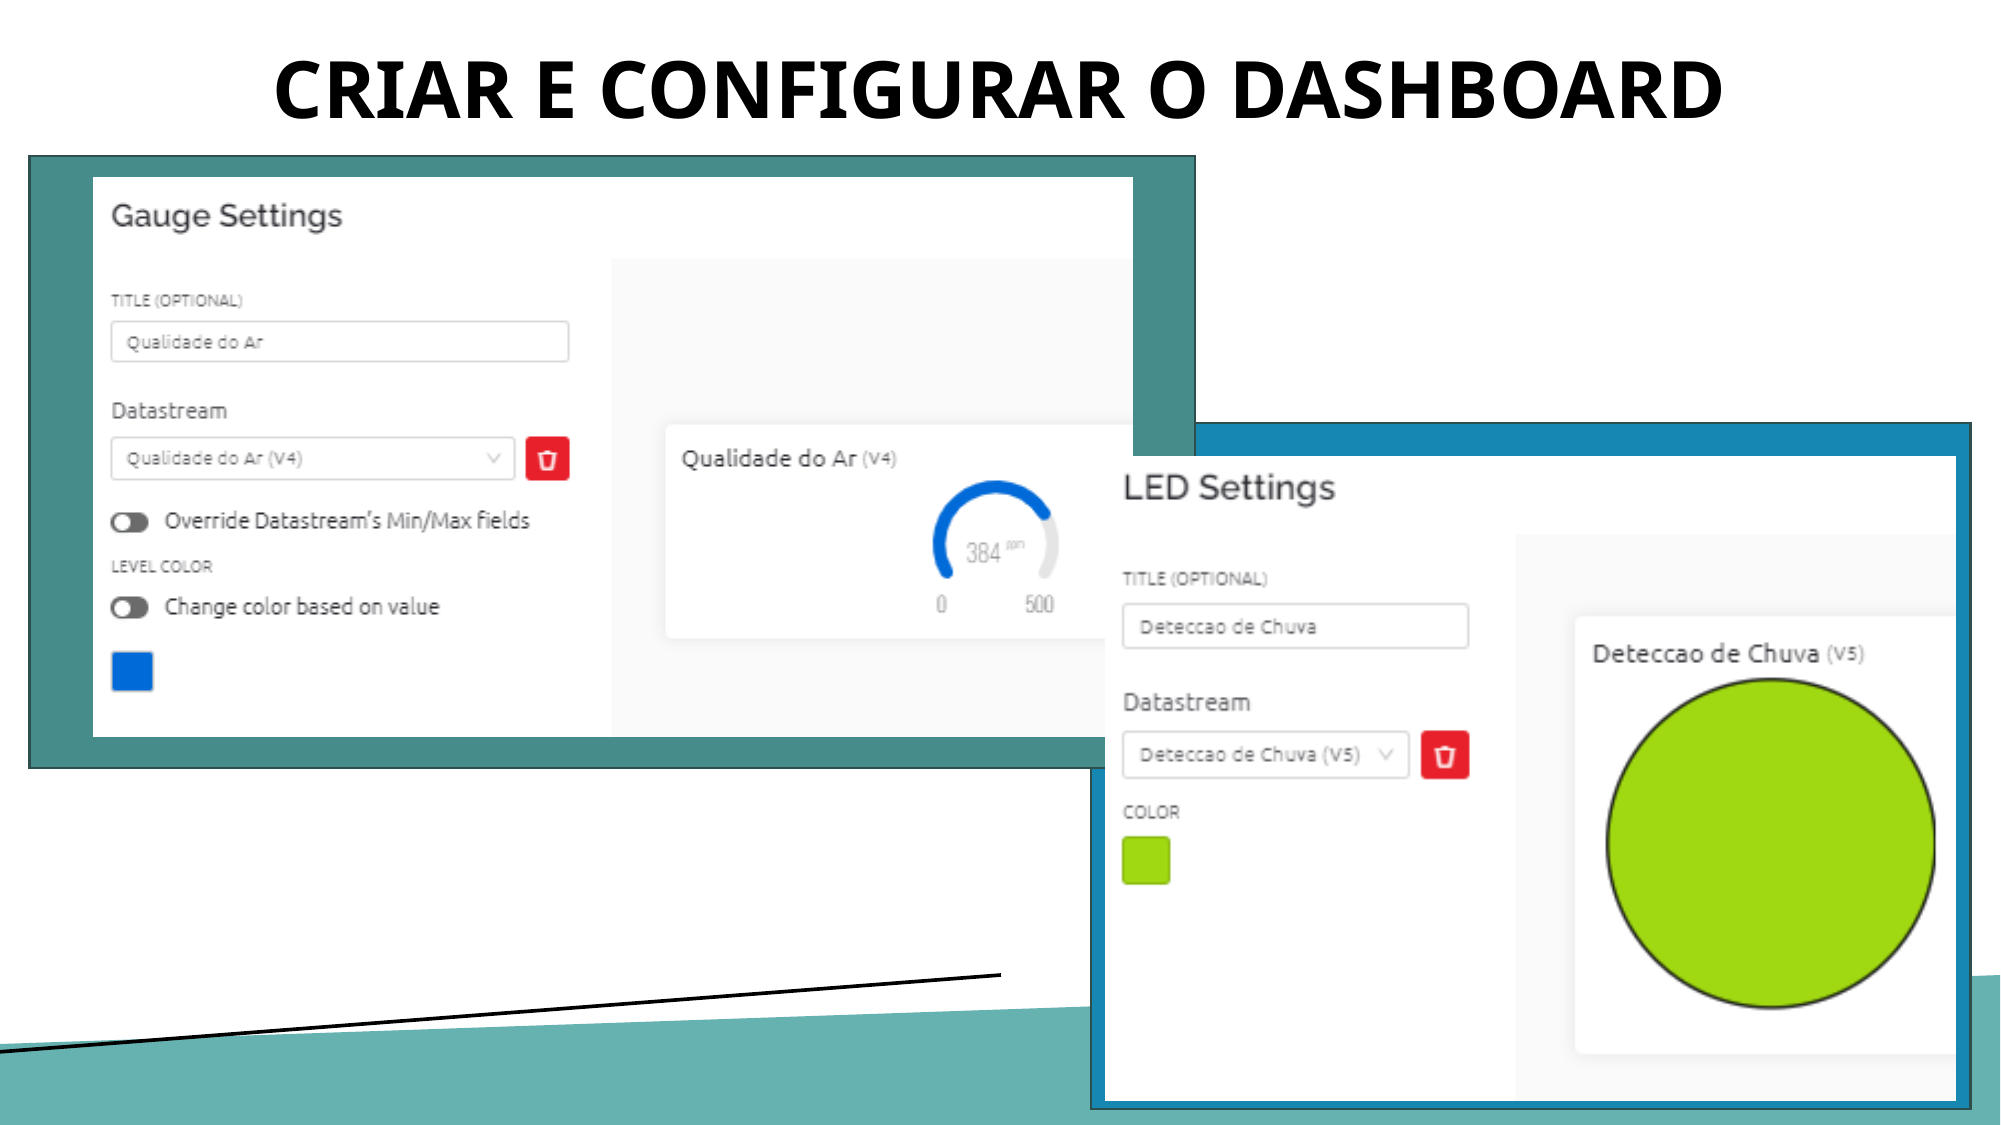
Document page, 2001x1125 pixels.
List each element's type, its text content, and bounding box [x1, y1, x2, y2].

text_box [28, 155, 1196, 769]
picture [93, 177, 1956, 1101]
title Criar e configurar o dashboard [137, 28, 1863, 157]
text_box [1090, 422, 1972, 1110]
